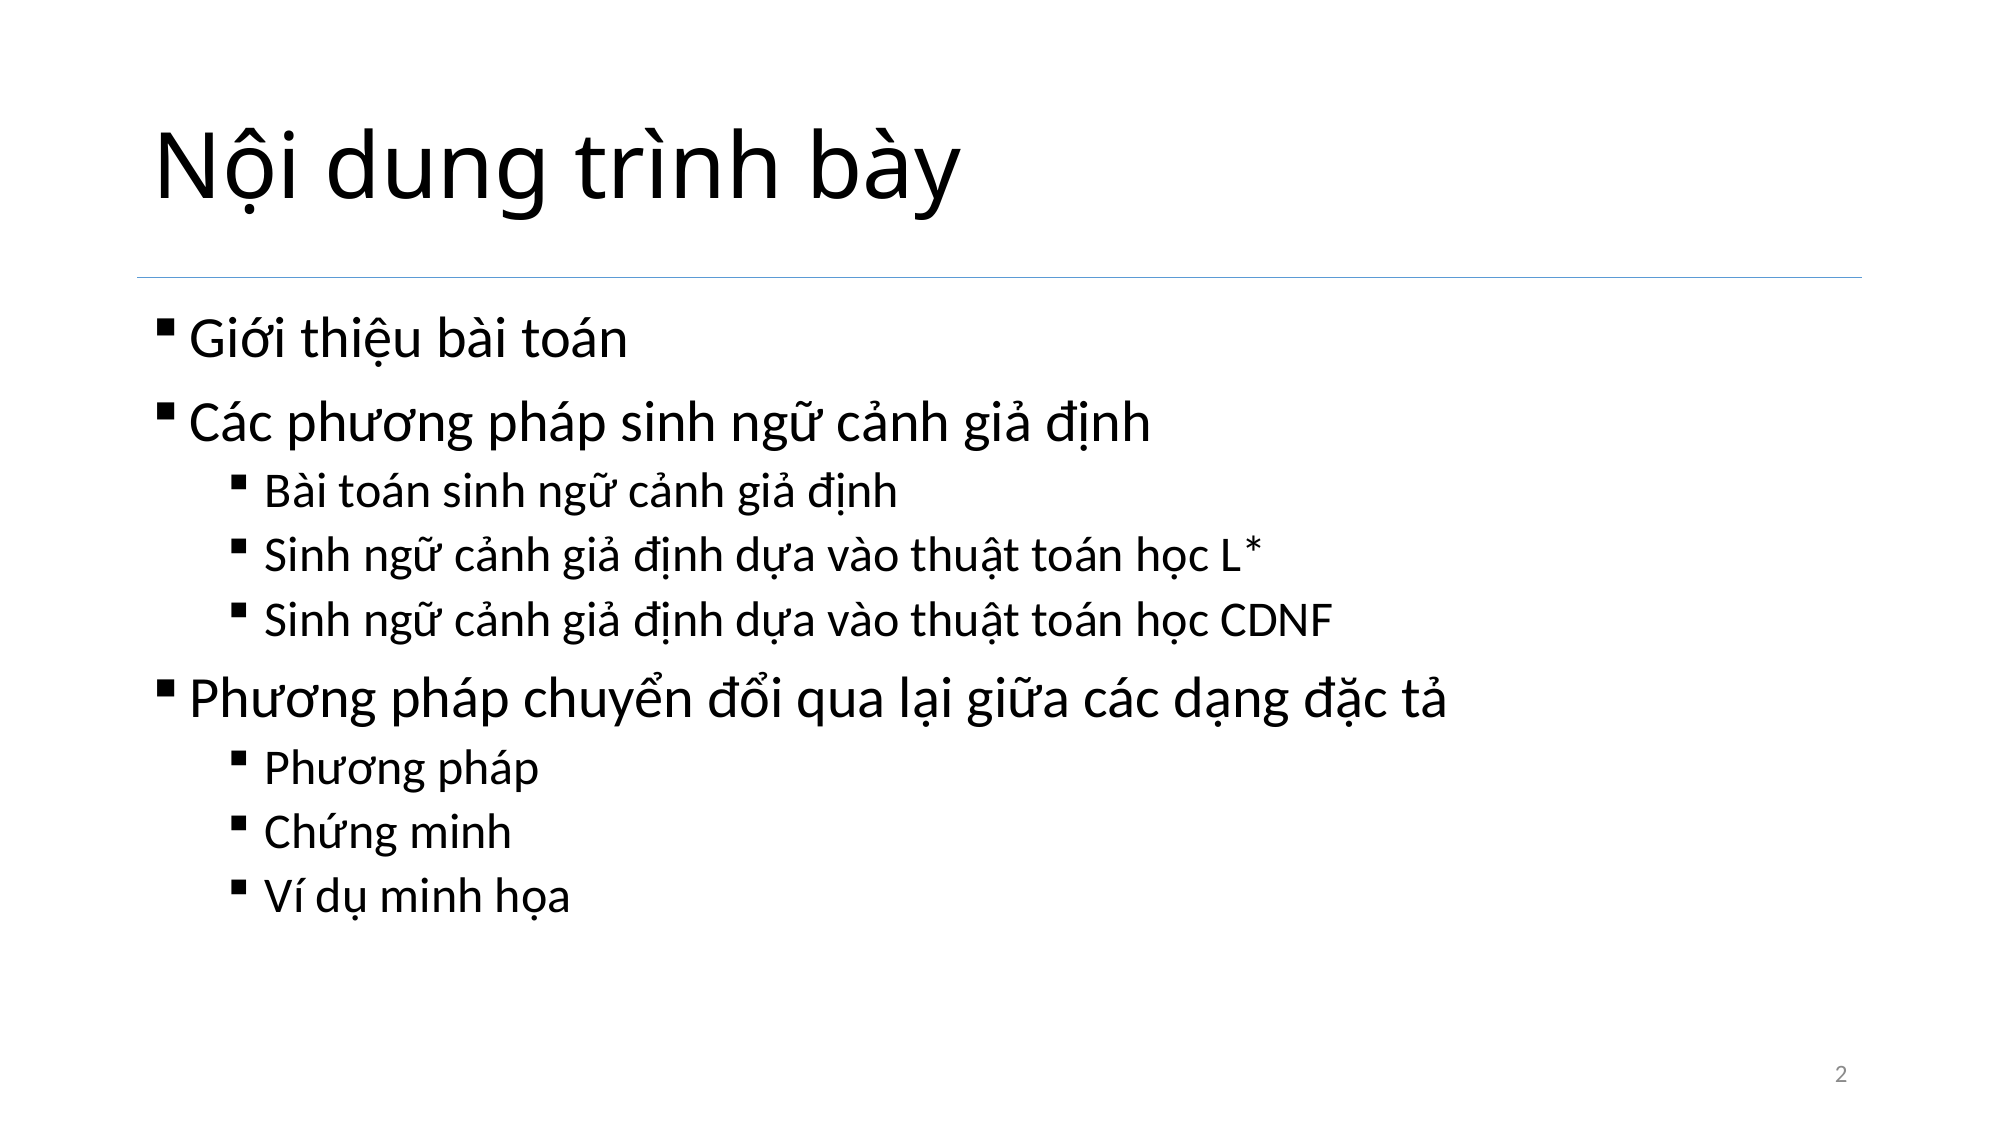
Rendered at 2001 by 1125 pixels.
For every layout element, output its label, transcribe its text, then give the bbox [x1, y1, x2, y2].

list Giới thiệu bài toán Các phương pháp sinh ngữ cảnh giả định Bài toán sinh ngữ cảnh giả định Sinh ngữ cảnh giả định dựa vào thuật toán học L* Sinh ngữ cảnh giả định dựa vào thuật toán học CDNF Phương pháp chuyển đổi qua lại giữa các dạng đặc tả Phương pháp Chứng minh Ví dụ minh họa [137, 299, 1863, 1014]
slide_number 2 [1412, 1042, 1863, 1103]
title Nội dung trình bày [137, 59, 1863, 278]
